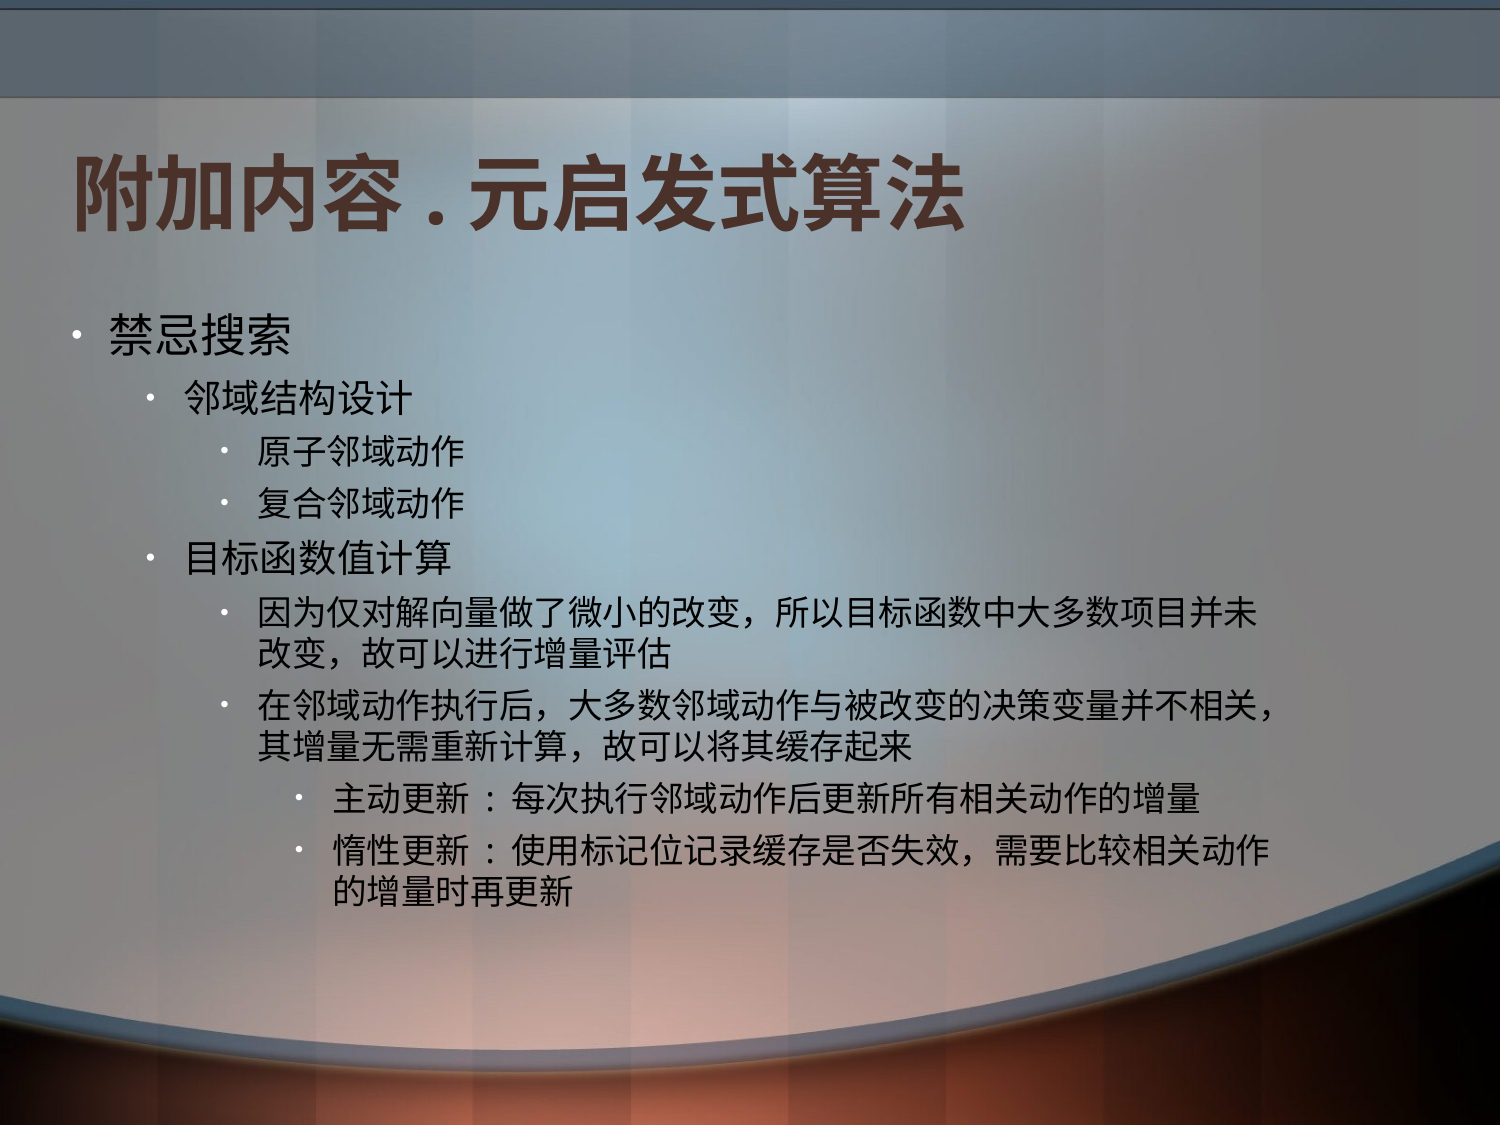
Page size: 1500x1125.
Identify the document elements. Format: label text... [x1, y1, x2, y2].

title 附加内容.元启发式算法 [56, 104, 1299, 294]
list 禁忌搜索 邻域结构设计 原子邻域动作 复合邻域动作 目标函数值计算 因为仅对解向量做了微小的改变，所以目标函数中大多数项目并未改变，故可以进行增量评估 在邻域动作执行后，大多数邻域动作与被改变的决策变量并不相关，其增量无需重新计算，故可以将其缓存起来 主动更新 : 每次执行邻域动作后更新所有相关动作的增量 惰性更新 : 使用标记位记录缓存是否失效，需要比较相关动作的增量时再更新 [56, 299, 1299, 920]
picture [0, 0, 1500, 1125]
